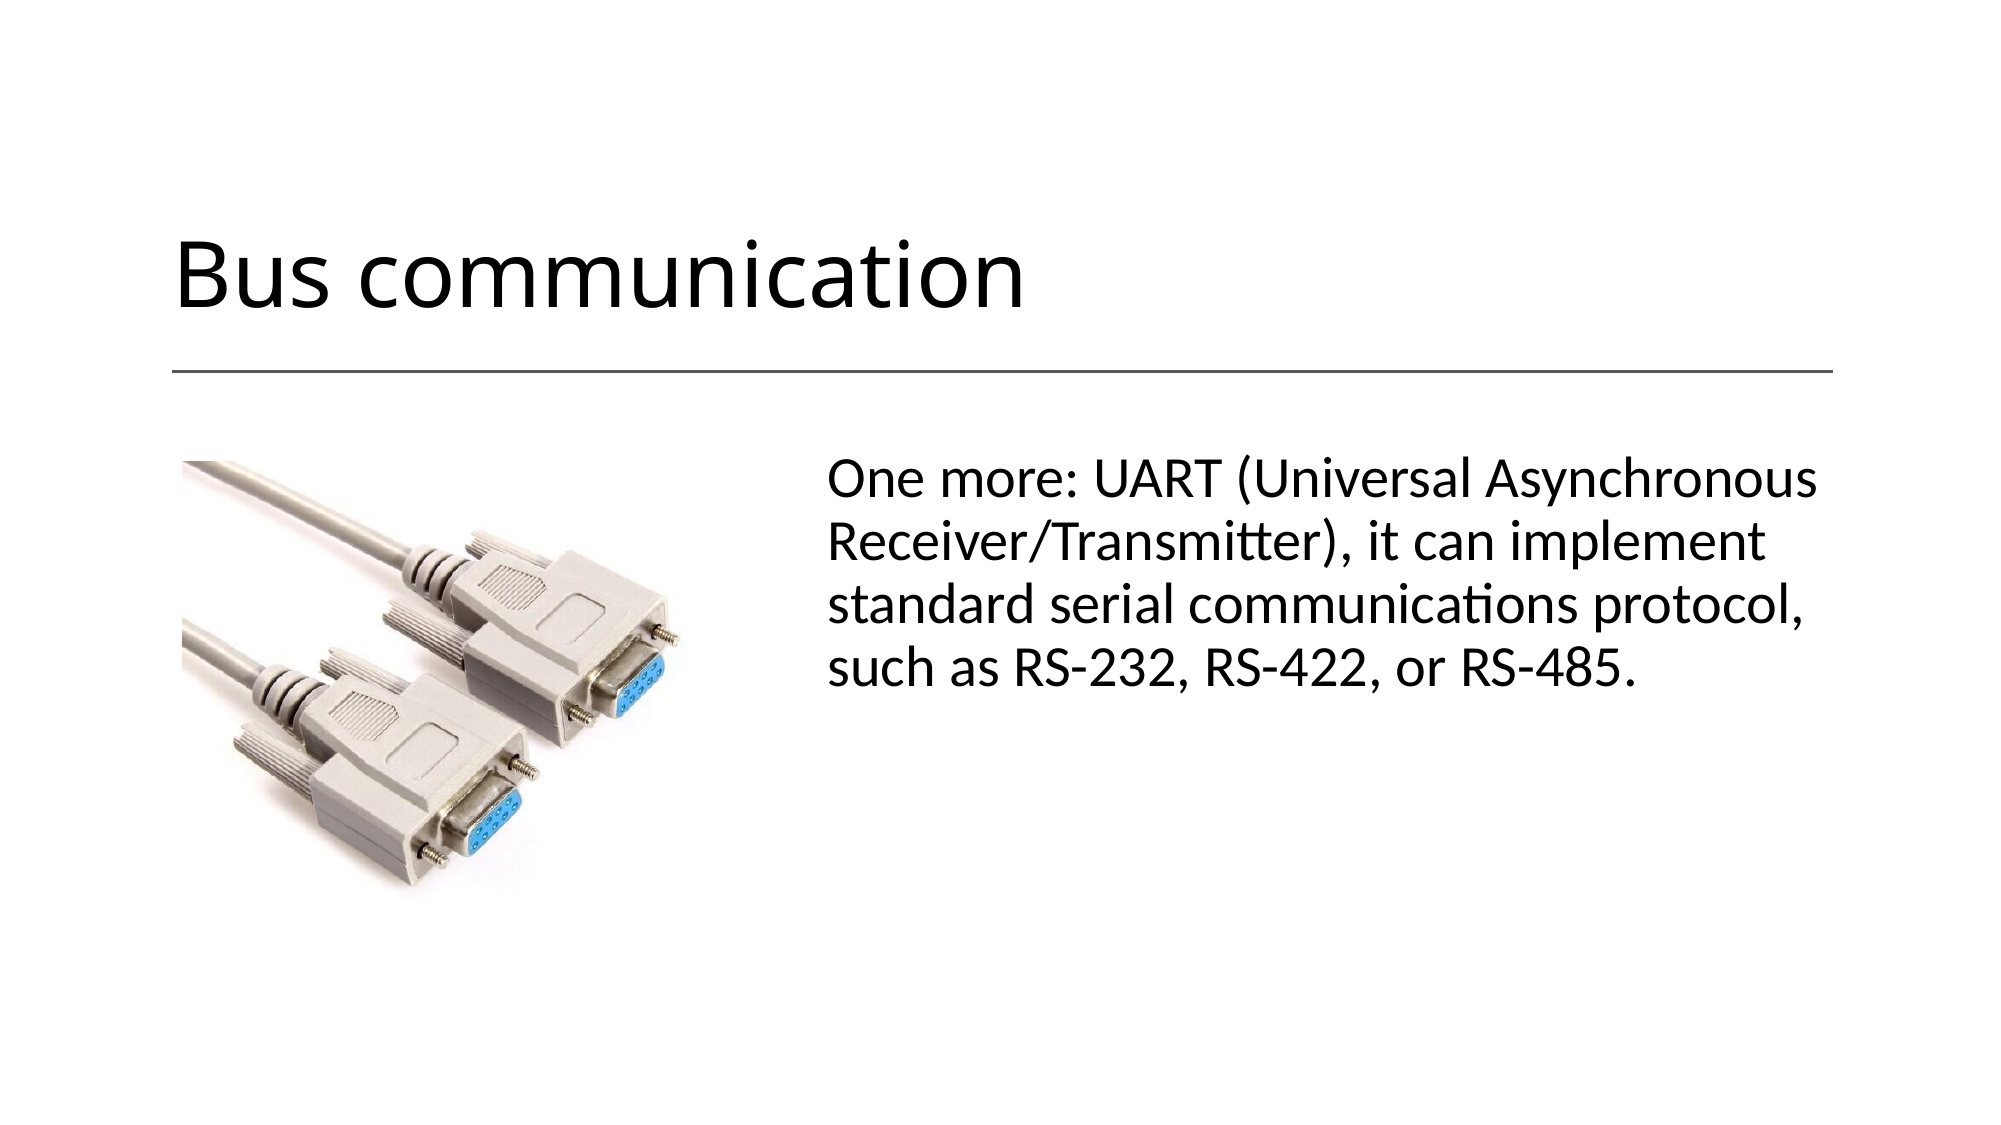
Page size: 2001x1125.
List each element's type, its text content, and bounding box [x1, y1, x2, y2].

title Bus communication [157, 160, 1895, 335]
list One more: UART (Universal Asynchronous Receiver/Transmitter), it can implement standard serial communications protocol, such as RS-232, RS-422, or RS-485. [812, 440, 1844, 1076]
picture [182, 461, 735, 910]
